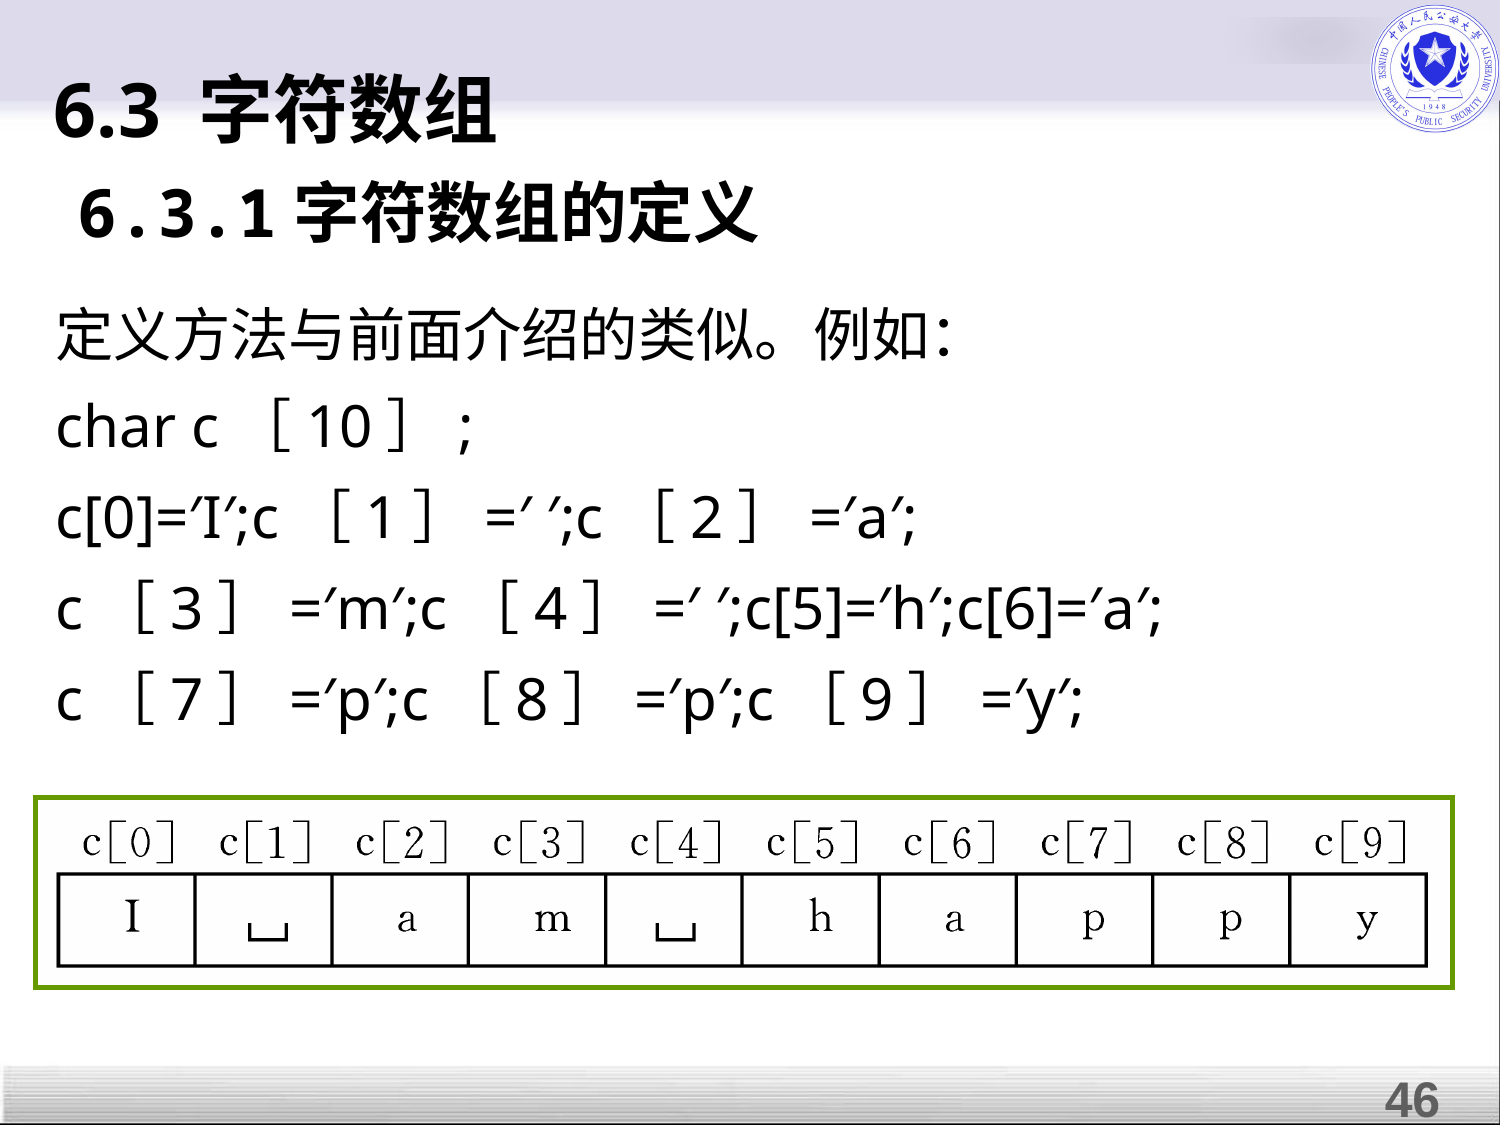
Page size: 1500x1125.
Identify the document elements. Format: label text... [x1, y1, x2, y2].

picture [1371, 5, 1499, 132]
title 6.3 字符数组 [0, 54, 638, 155]
picture [0, 101, 1500, 1125]
text_box 定义方法与前面介绍的类似。例如： char c［10］; c[0]=′I′;c［1］=′ ′;c［2］=′a′; c［3］=′m′;c［4］=′ ′;c[5]=′h′;c[6]=′a′; c［7］=′p′;c［8］=′p′;c［9］=′y′; [41, 290, 1471, 740]
text_box 6.3.1字符数组的定义 [4, 172, 776, 260]
